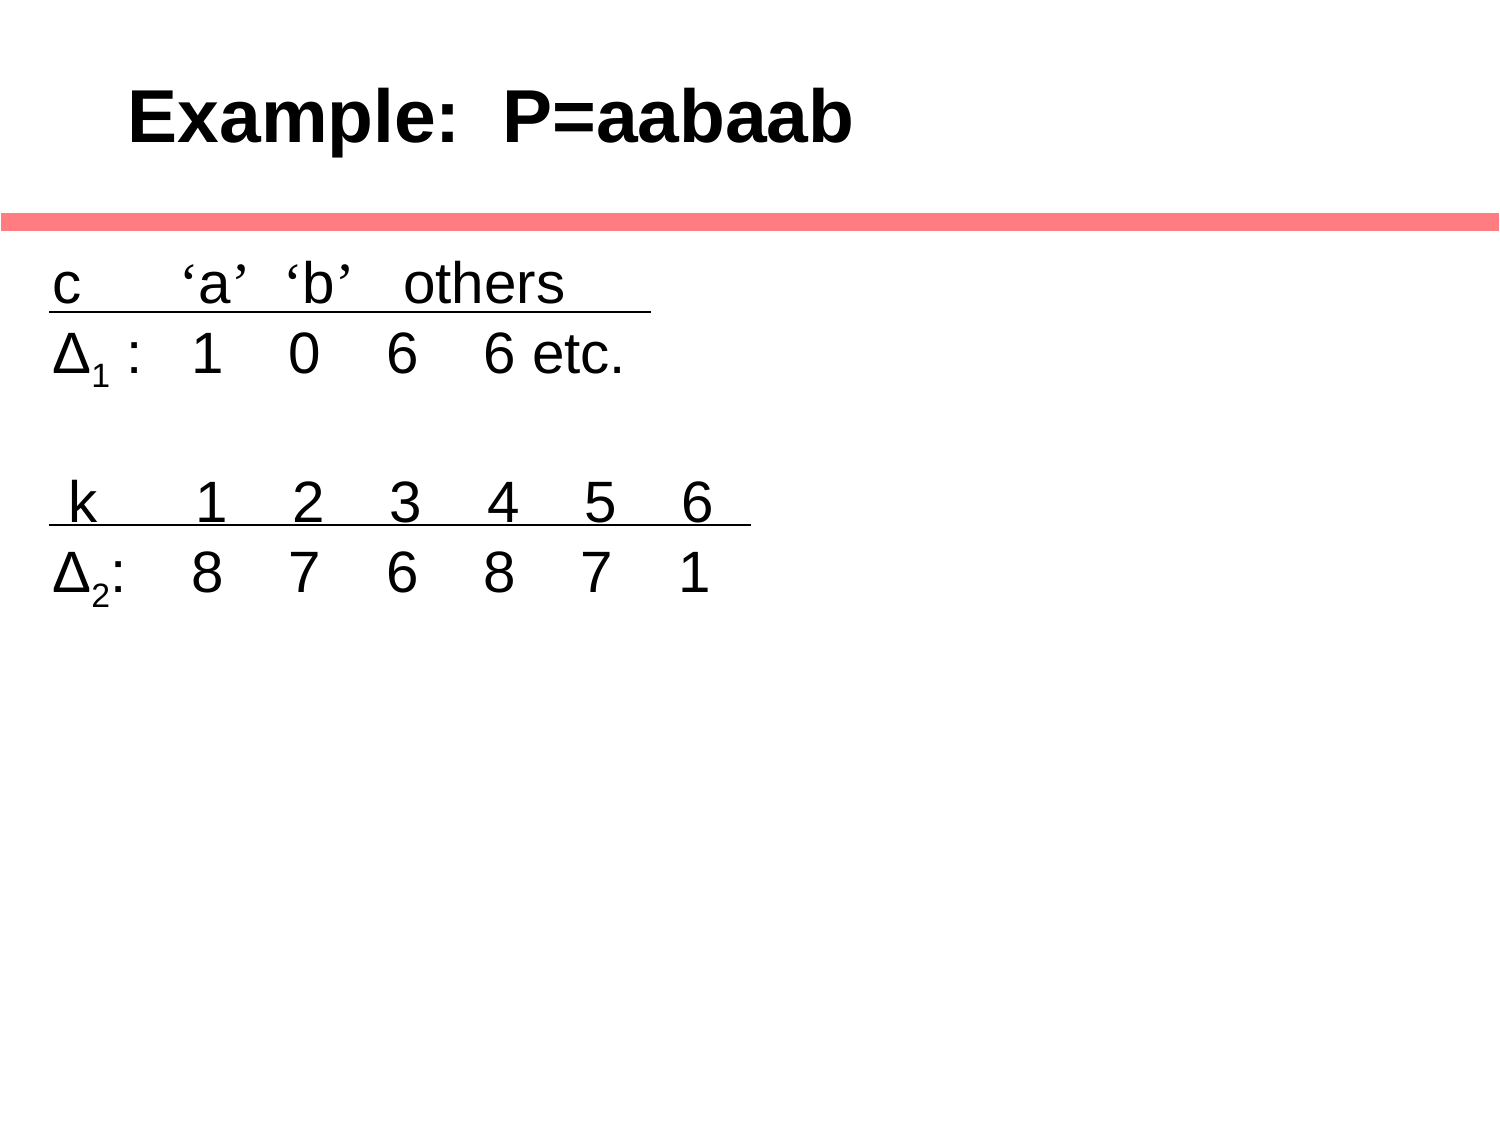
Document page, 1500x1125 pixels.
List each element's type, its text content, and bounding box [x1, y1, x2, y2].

title Example: P=aabaab [112, 37, 1388, 188]
text_box c ‘a’ ‘b’ others Δ1 : 1 0 6 6 etc. k 1 2 3 4 5 6 Δ2: 8 7 6 8 7 1 [37, 237, 1463, 1125]
